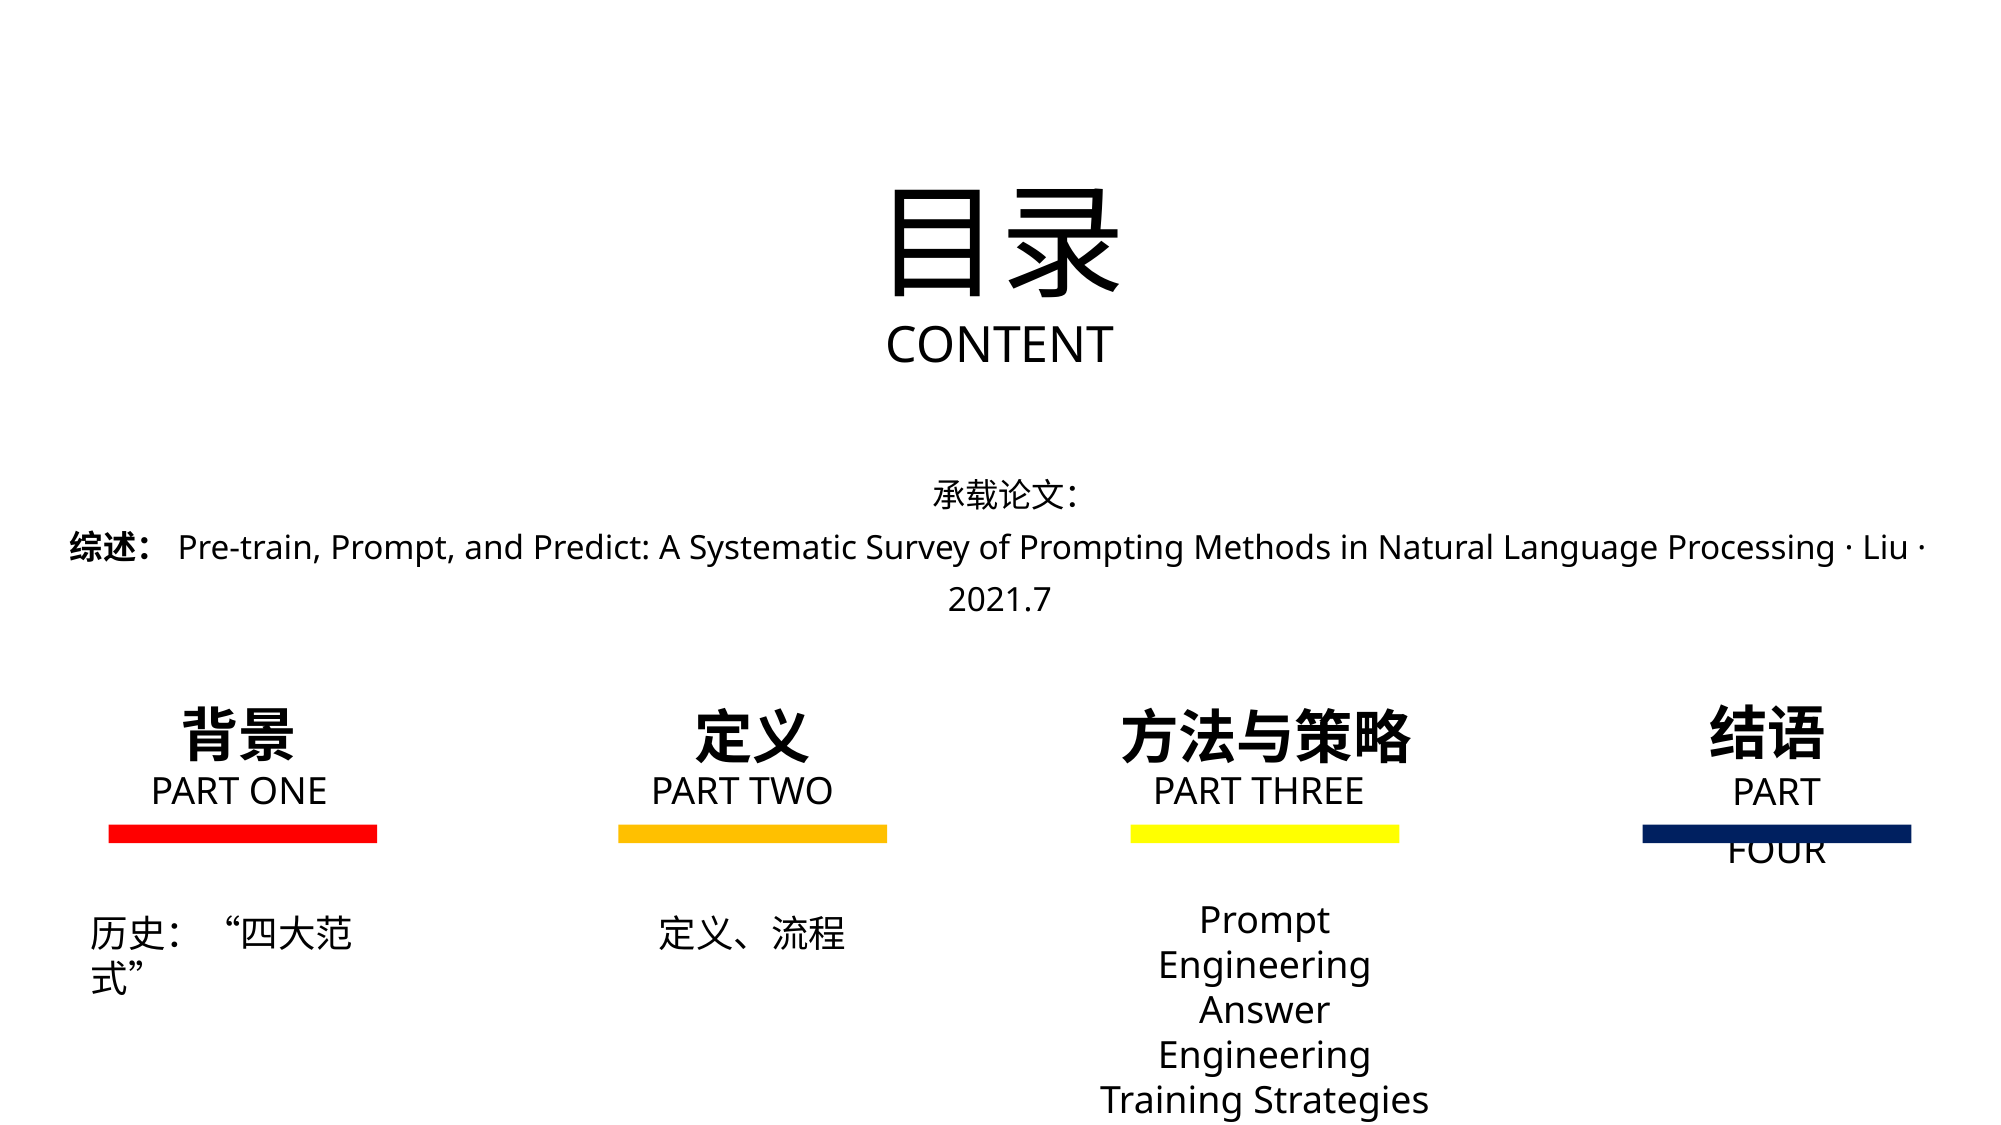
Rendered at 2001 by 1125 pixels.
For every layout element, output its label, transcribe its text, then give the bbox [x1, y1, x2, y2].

text_box [108, 823, 378, 844]
text_box 承载论文： 综述：Pre-train, Prompt, and Predict: A Systematic Survey of Prompting Methods in Natural Language Processing · Liu · 2021.7 [35, 454, 1965, 626]
text_box 目录 CONTENT [860, 155, 1140, 381]
text_box [1130, 823, 1400, 844]
text_box 结语 [1623, 667, 1912, 774]
text_box PART ONE [119, 776, 359, 820]
text_box PART FOUR [1664, 844, 1889, 879]
text_box [1642, 823, 1912, 844]
text_box PART FOUR [1664, 774, 1889, 823]
text_box 背景 [95, 670, 383, 776]
text_box 定义 [589, 672, 916, 778]
text_box Prompt Engineering Answer Engineering Training Strategies [1082, 888, 1448, 1125]
text_box 定义、流程 [644, 902, 862, 963]
text_box PART TWO [612, 778, 873, 820]
text_box 历史：“四大范式” [75, 902, 410, 1008]
text_box [617, 824, 888, 844]
text_box 方法与策略 [1089, 671, 1443, 778]
text_box PART THREE [1118, 746, 1400, 820]
